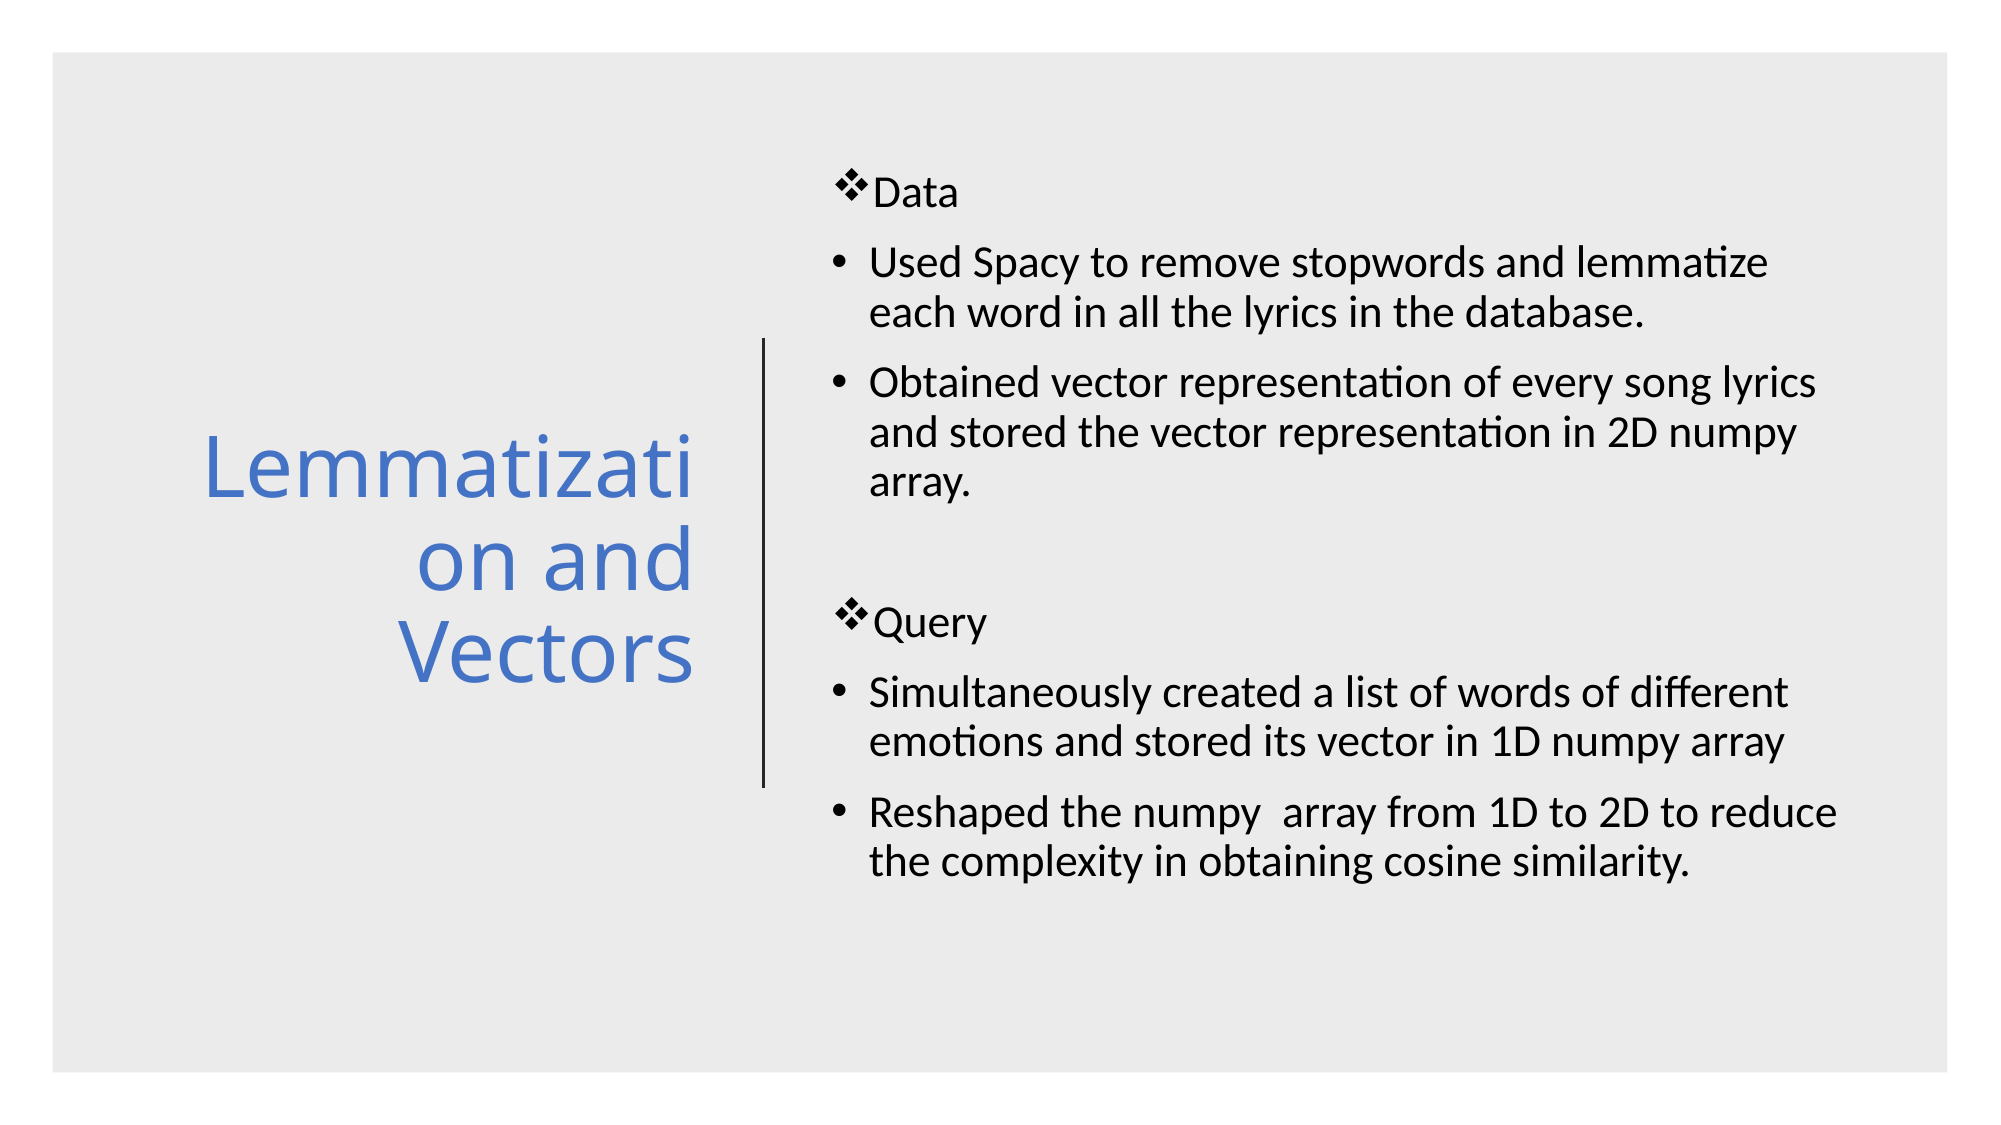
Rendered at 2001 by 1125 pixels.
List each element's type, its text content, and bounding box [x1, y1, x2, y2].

text_box [52, 51, 1948, 1073]
title Lemmatization and Vectors [137, 158, 711, 967]
list Data Used Spacy to remove stopwords and lemmatize each word in all the lyrics in the database. Obtained vector representation of every song lyrics and stored the vector representation in 2D numpy array. Query Simultaneously created a list of words of different emotions and stored its vector in 1D numpy array Reshaped the numpy array from 1D to 2D to reduce the complexity in obtaining cosine similarity. [816, 158, 1863, 967]
